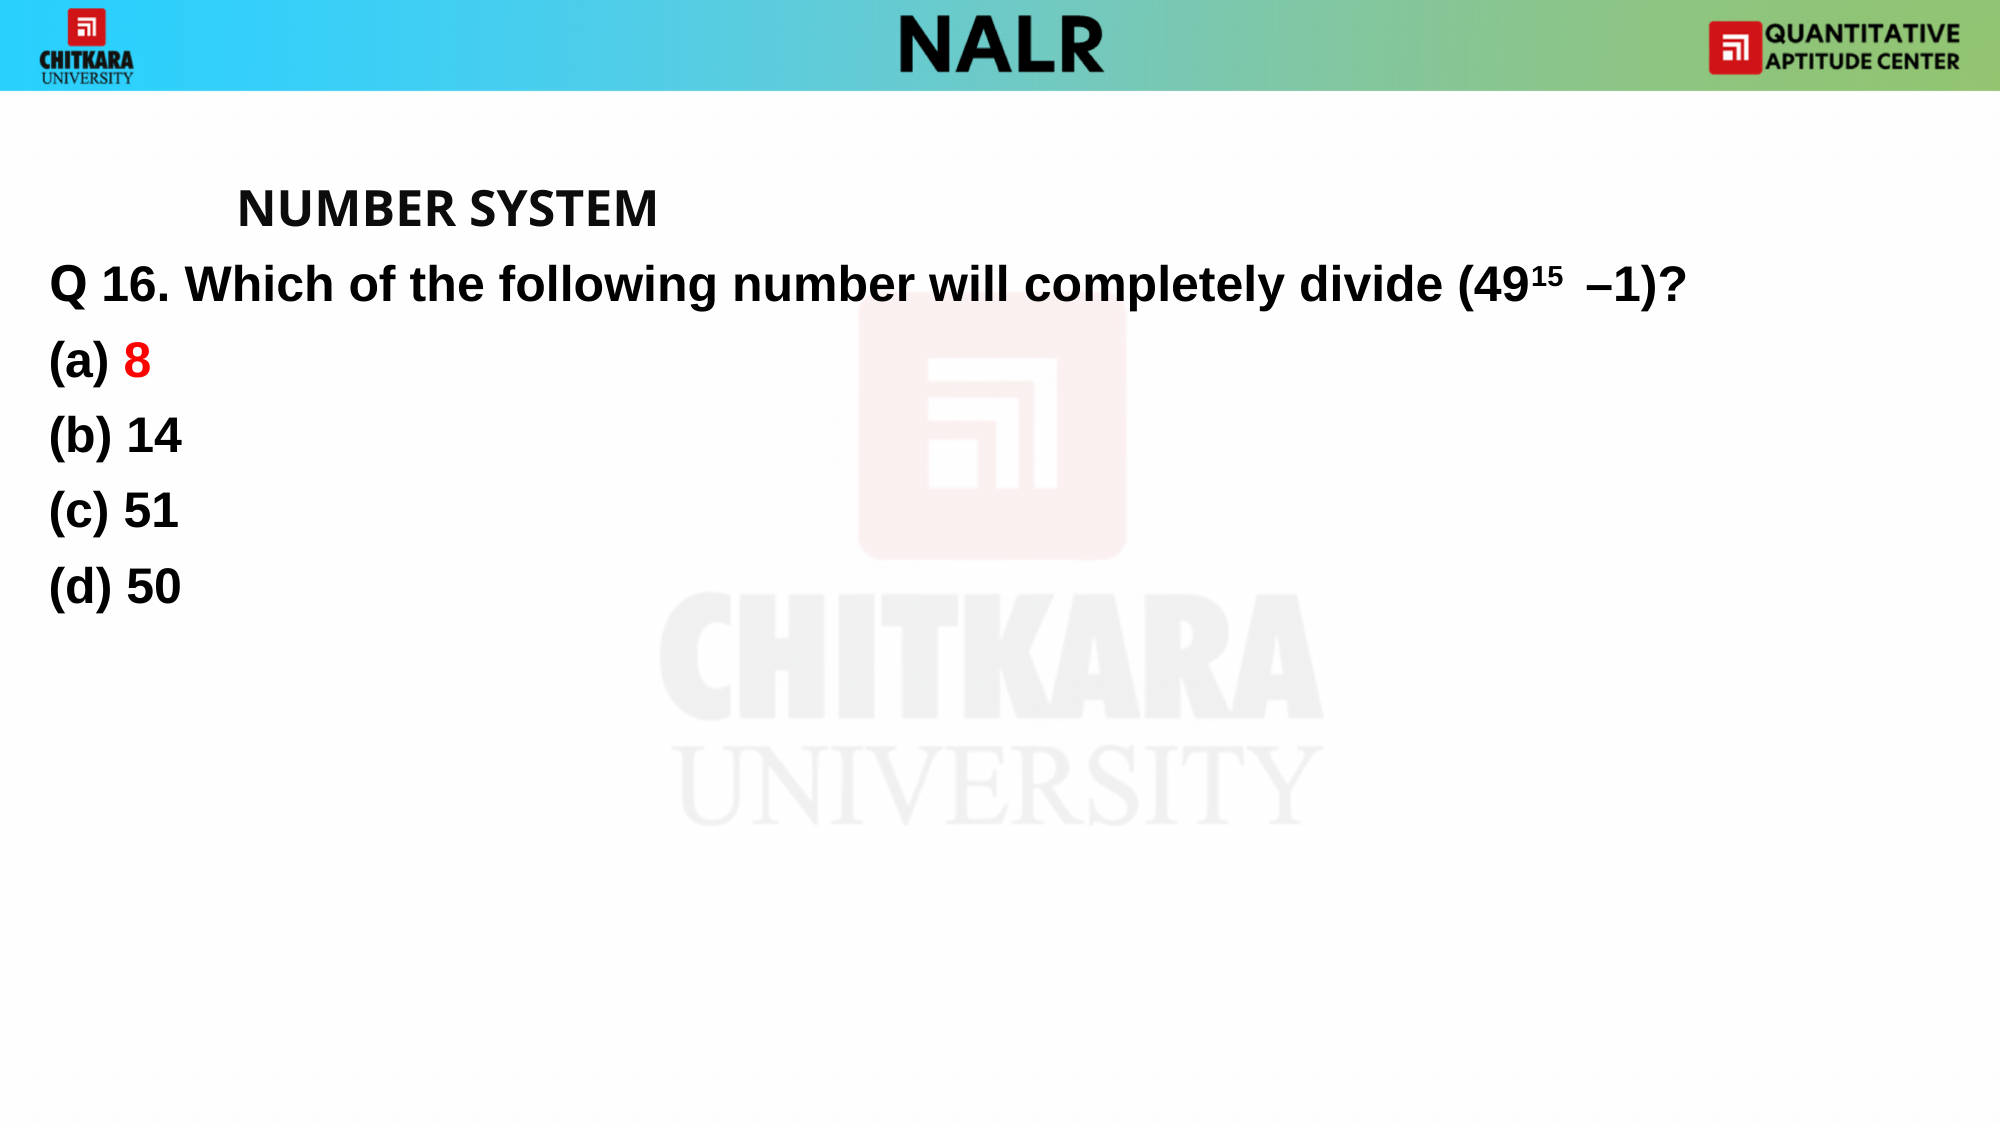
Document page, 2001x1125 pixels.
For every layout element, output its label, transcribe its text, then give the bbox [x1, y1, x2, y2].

text_box NUMBER SYSTEM Q 16. Which of the following number will completely divide (4915 –1)? 8 (b) 14 (c) 51 (d) 50 [33, 175, 1959, 1053]
title [41, 31, 1959, 142]
picture [0, 0, 2000, 1125]
